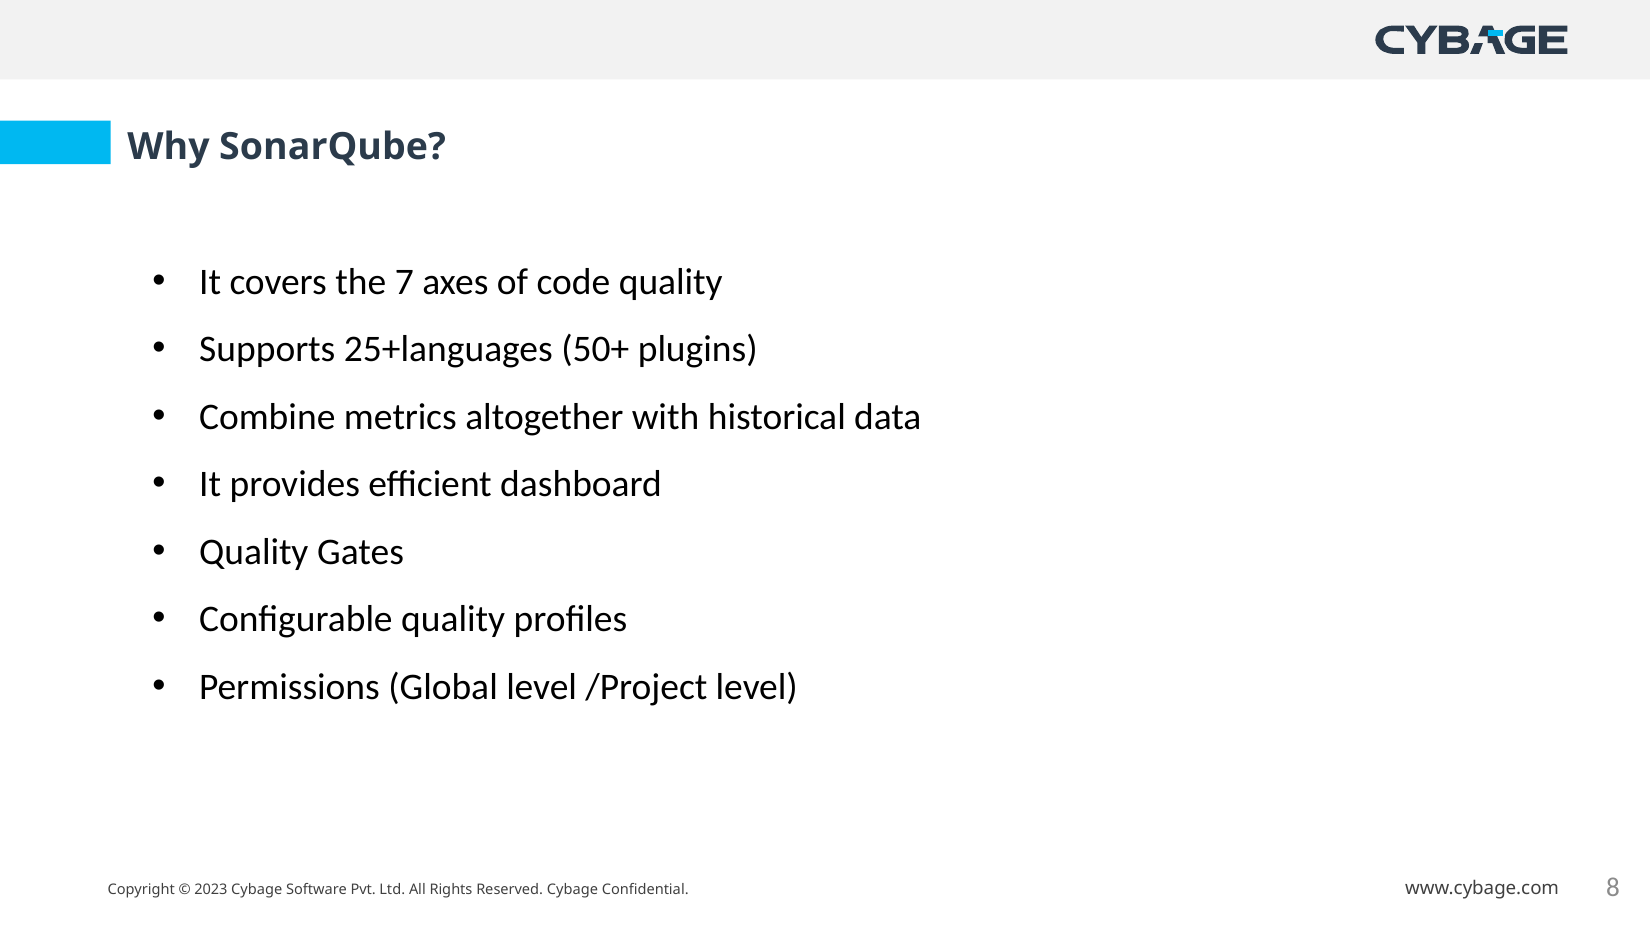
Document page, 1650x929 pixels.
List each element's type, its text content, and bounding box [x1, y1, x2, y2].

text_box [0, 118, 110, 166]
slide_number 8 [1567, 860, 1637, 910]
text_box It covers the 7 axes of code quality Supports 25+languages (50+ plugins) Combine metrics altogether with historical data It provides efficient dashboard Quality Gates Configurable quality profiles Permissions (Global level /Project level) [137, 226, 1075, 849]
text_box Why SonarQube? [110, 114, 925, 190]
